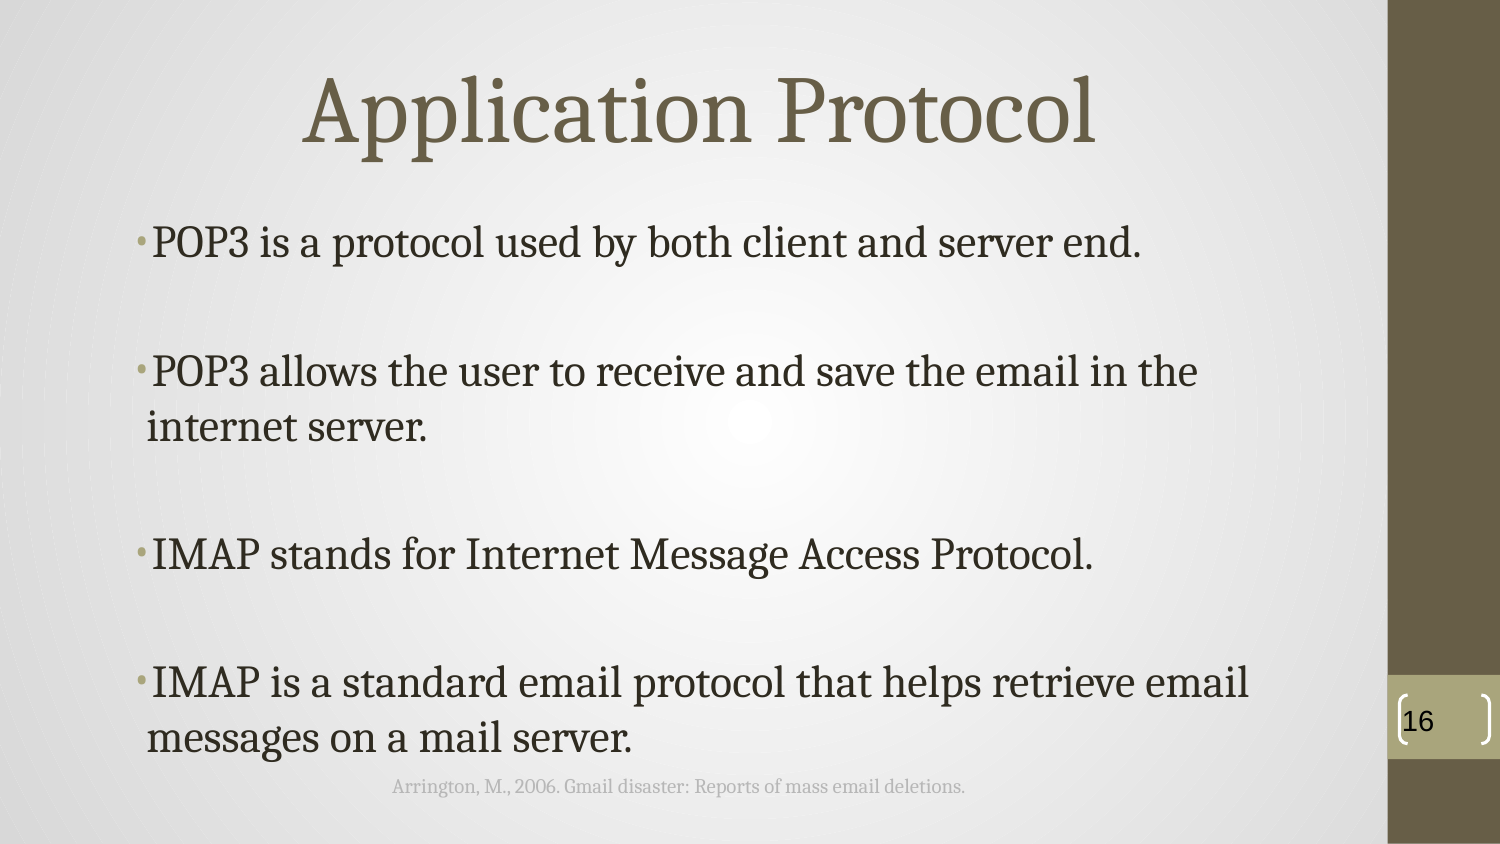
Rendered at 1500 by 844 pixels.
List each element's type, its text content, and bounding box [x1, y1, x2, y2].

list POP3 is a protocol used by both client and server end. POP3 allows the user to receive and save the email in the internet server. IMAP stands for Internet Message Access Protocol. IMAP is a standard email protocol that helps retrieve email messages on a mail server. [75, 196, 1325, 727]
slide_number ‹#› [1397, 693, 1492, 746]
text_box Arrington, M., 2006. Gmail disaster: Reports of mass email deletions. [12, 727, 1345, 843]
title Application Protocol [75, 33, 1325, 175]
